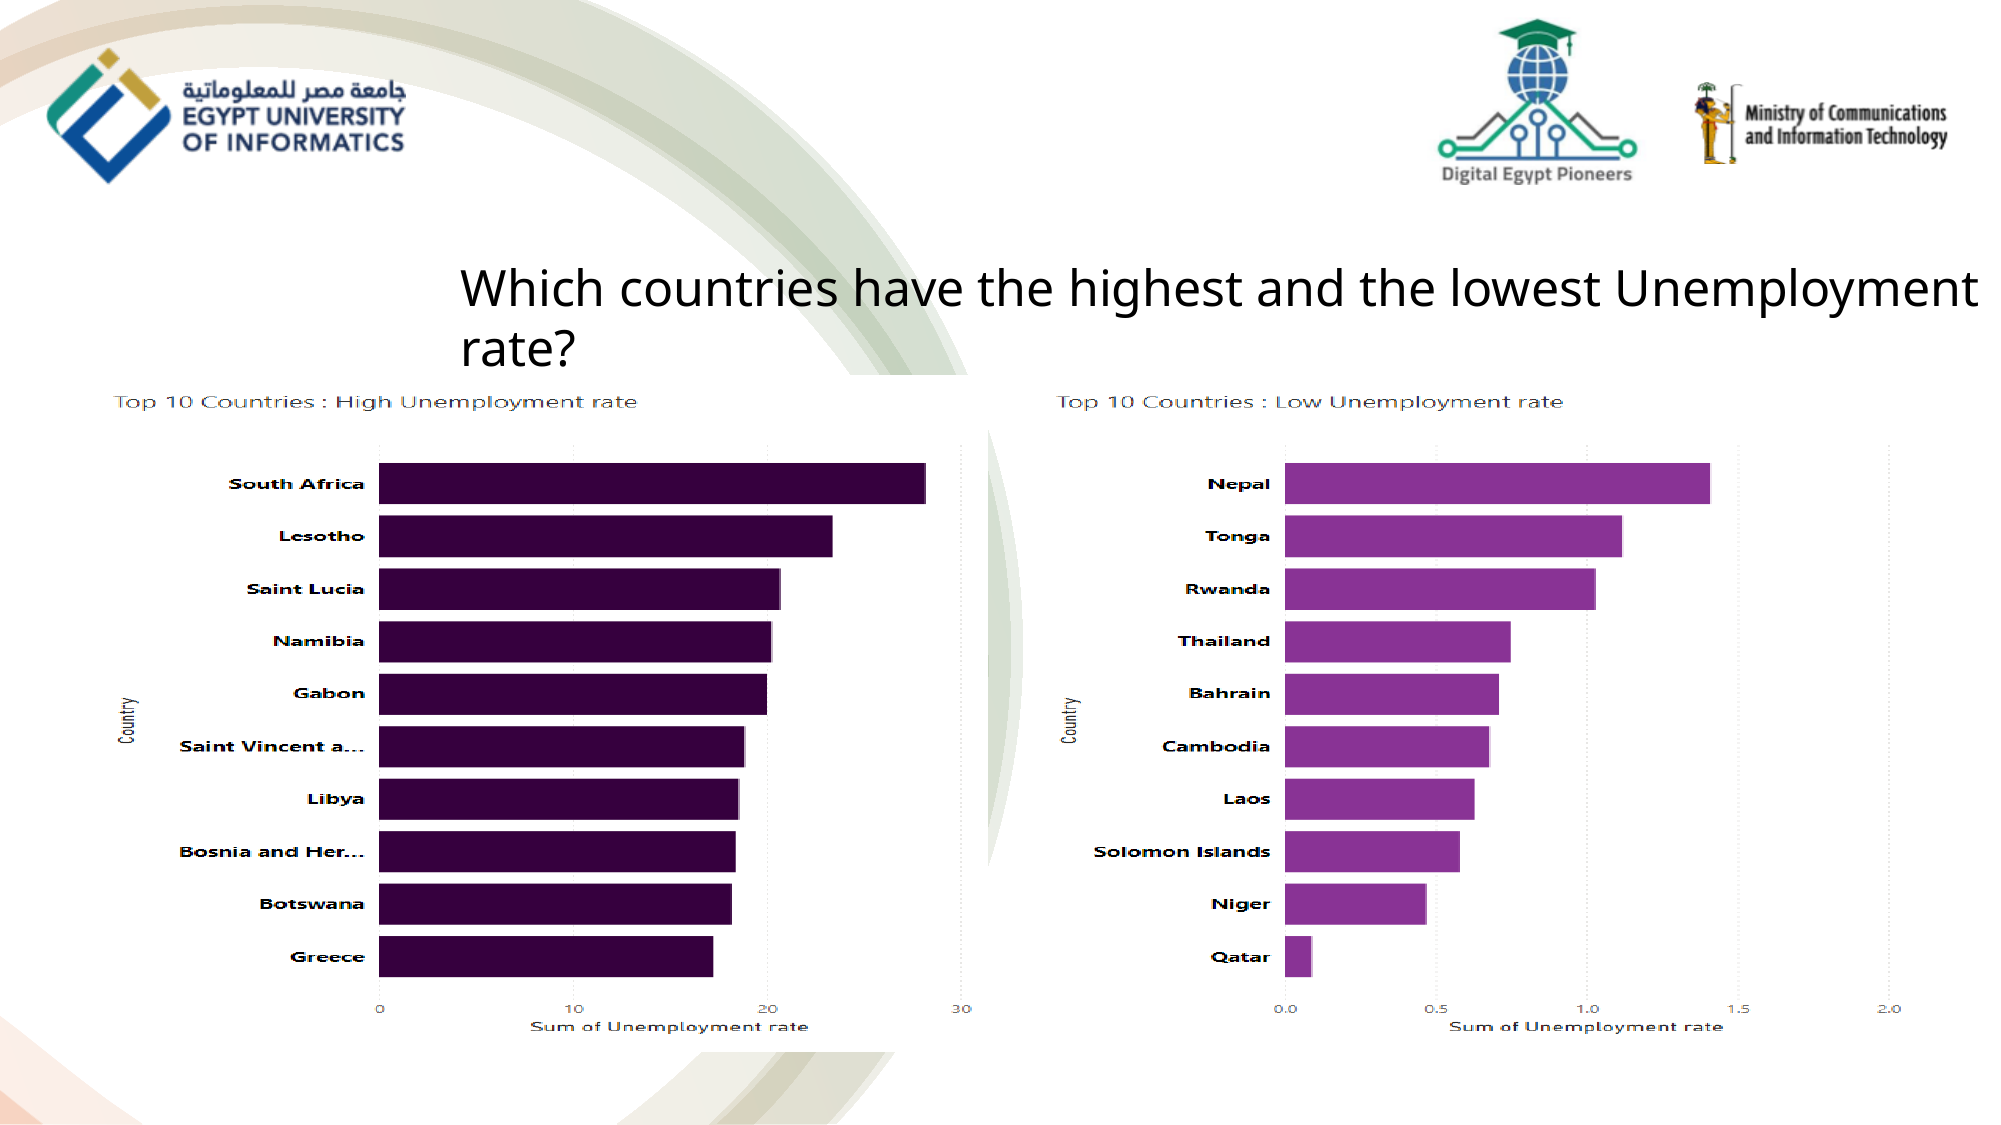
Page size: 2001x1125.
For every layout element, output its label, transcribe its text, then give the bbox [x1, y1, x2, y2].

picture [1377, 2, 1986, 186]
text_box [0, 0, 1024, 1125]
picture [98, 375, 989, 1053]
text_box Which countries have the highest and the lowest Unemployment rate? [1024, 248, 2000, 429]
text_box [1024, 0, 2000, 248]
picture [1041, 375, 1918, 1053]
text_box [1024, 429, 2000, 1125]
picture [45, 46, 407, 186]
